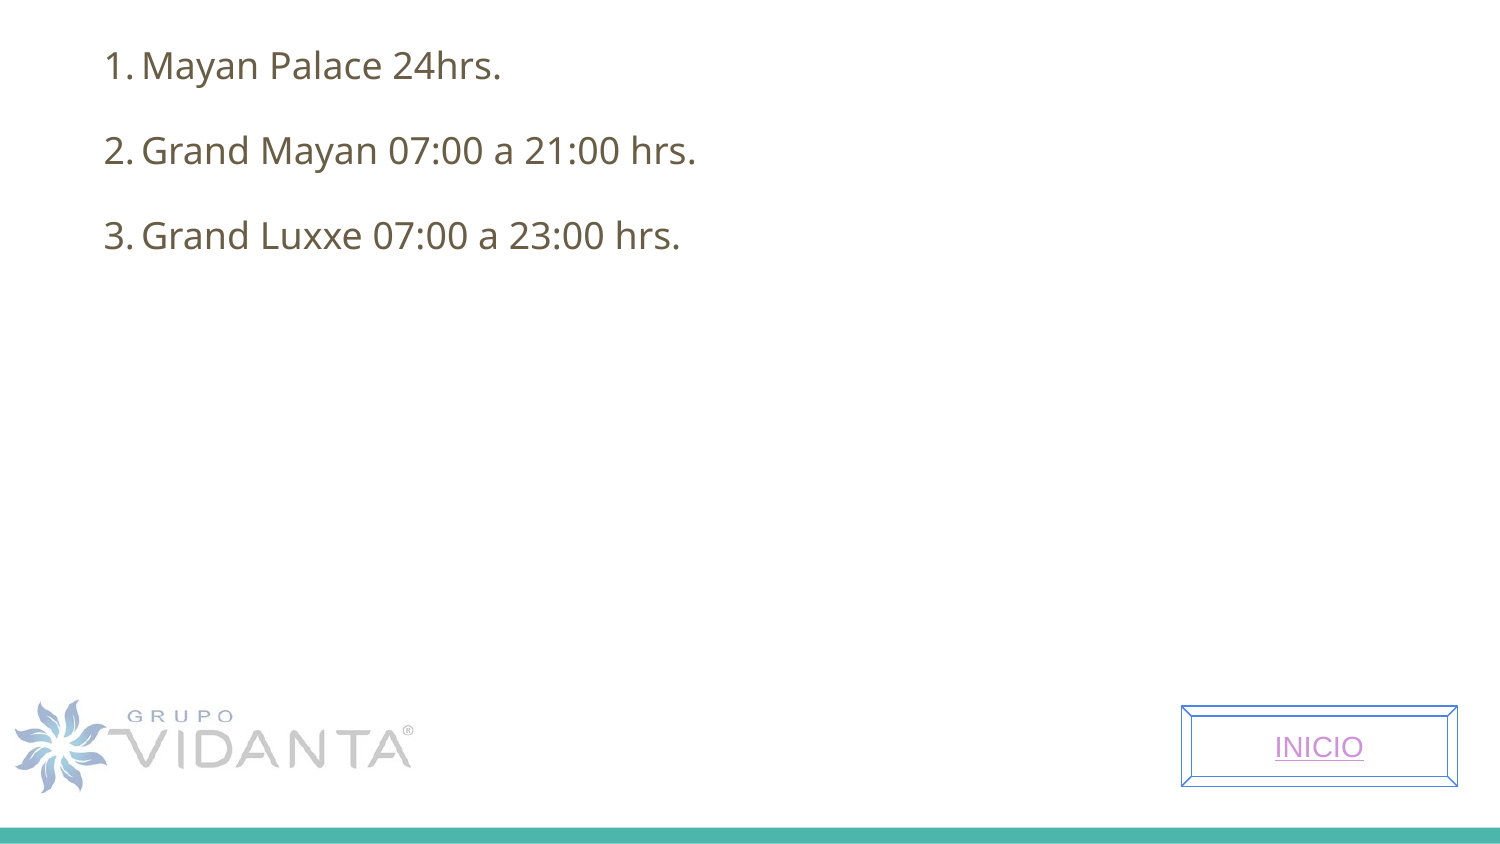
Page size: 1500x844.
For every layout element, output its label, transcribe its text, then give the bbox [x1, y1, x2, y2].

text_box INICIO [1181, 706, 1458, 787]
list Mayan Palace 24hrs. Grand Mayan 07:00 a 21:00 hrs. Grand Luxxe 07:00 a 23:00 hrs. [51, 20, 1449, 562]
picture [0, 673, 431, 820]
